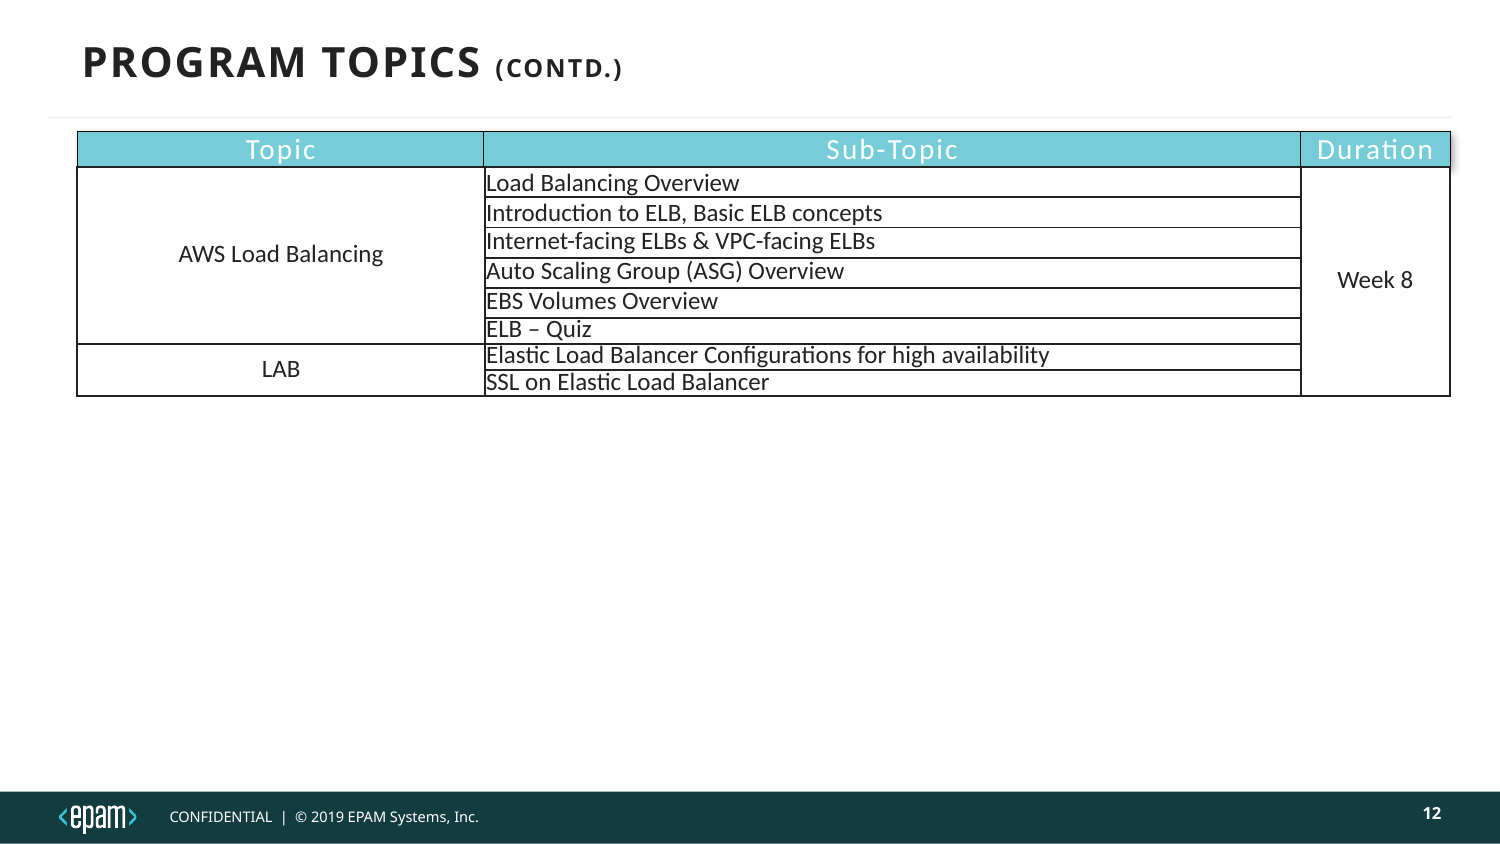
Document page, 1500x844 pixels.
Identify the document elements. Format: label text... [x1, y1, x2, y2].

table_header Sub-Topic [484, 132, 1300, 166]
table_header Topic [78, 132, 483, 166]
table_header Week 8 [1302, 168, 1449, 395]
title Program topics (contd.) [81, 36, 1464, 86]
table_cell SSL on Elastic Load Balancer [486, 371, 1300, 395]
table_cell ELB – Quiz [486, 319, 1300, 343]
table_cell EBS Volumes Overview [486, 289, 1300, 317]
table_cell Introduction to ELB, Basic ELB concepts [486, 198, 1300, 227]
table_cell Auto Scaling Group (ASG) Overview [486, 259, 1300, 287]
table_header Load Balancing Overview [486, 168, 1300, 196]
slide_number 12 [1216, 791, 1442, 844]
table_header Duration [1301, 132, 1450, 166]
table_cell LAB [78, 345, 484, 395]
table_cell Elastic Load Balancer Configurations for high availability [486, 345, 1300, 369]
table_header AWS Load Balancing [78, 168, 484, 343]
table_cell Internet-facing ELBs & VPC-facing ELBs [486, 228, 1300, 257]
